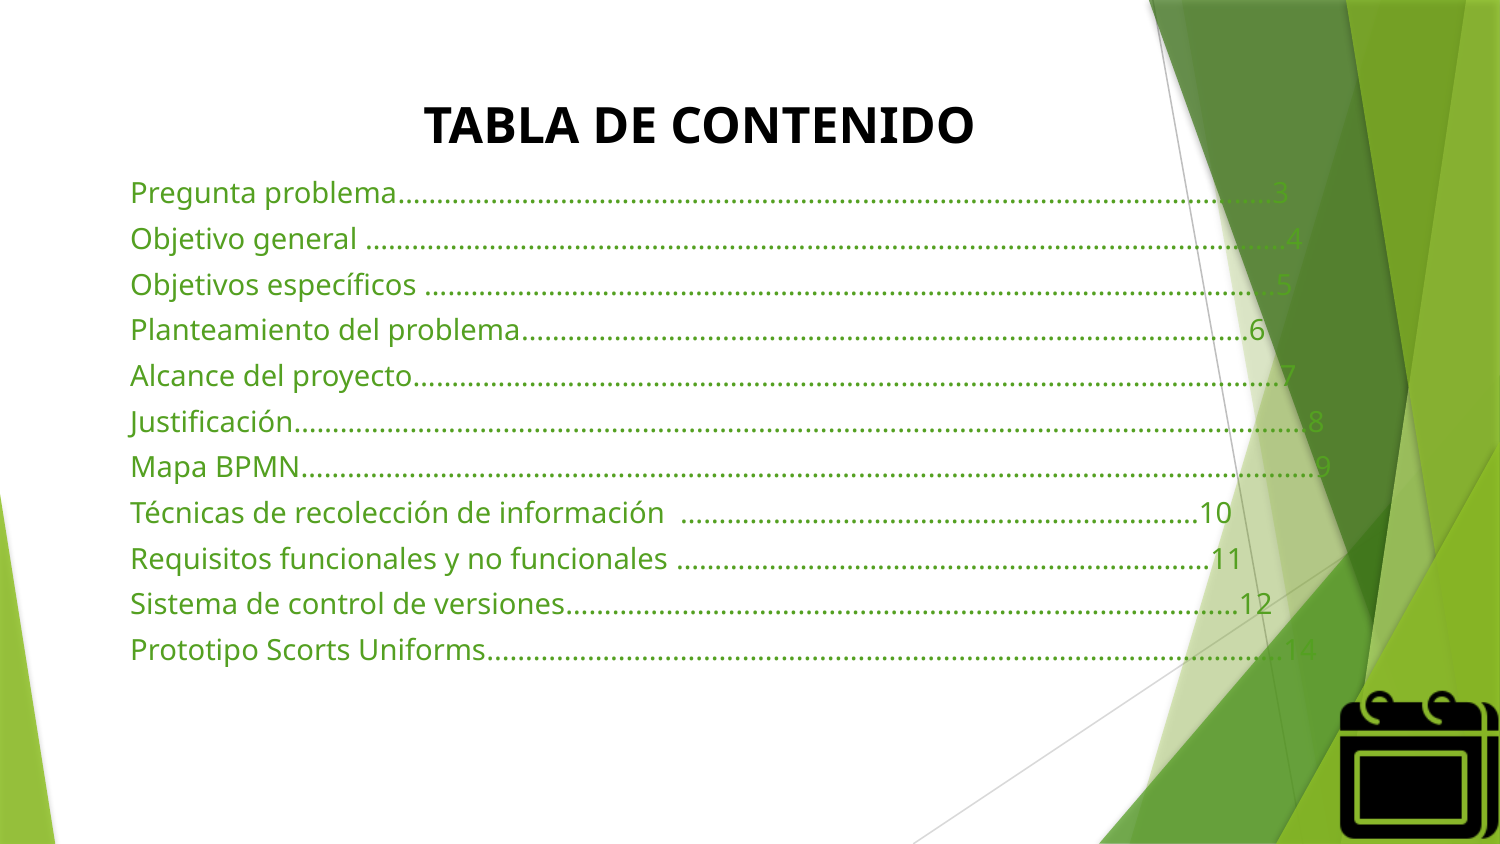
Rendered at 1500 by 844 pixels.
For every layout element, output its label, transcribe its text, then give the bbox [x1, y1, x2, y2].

picture [1328, 674, 1500, 844]
list Pregunta problema…………………………………………………………………………………………………..3 Objetivo general ………………………………………………………………………………………………………..4 Objetivos específicos …………………………………………………………………..……………………………5 Planteamiento del problema………………………………………………………………………………….6 Alcance del proyecto………………………………………………………………………………………………….7 Justificación…………………………………………………………………………………………………………………..8 Mapa BPMN…………………………………………………………………………………………………………………..9 Técnicas de recolección de información ………………………………………………………….10 Requisitos funcionales y no funcionales ……………………………………………………………11 Sistema de control de versiones……………………………………………………………………………12 Prototipo Scorts Uniforms.......................................................................................................14 [92, 153, 1500, 750]
title TABLA DE CONTENIDO [30, 78, 1382, 171]
